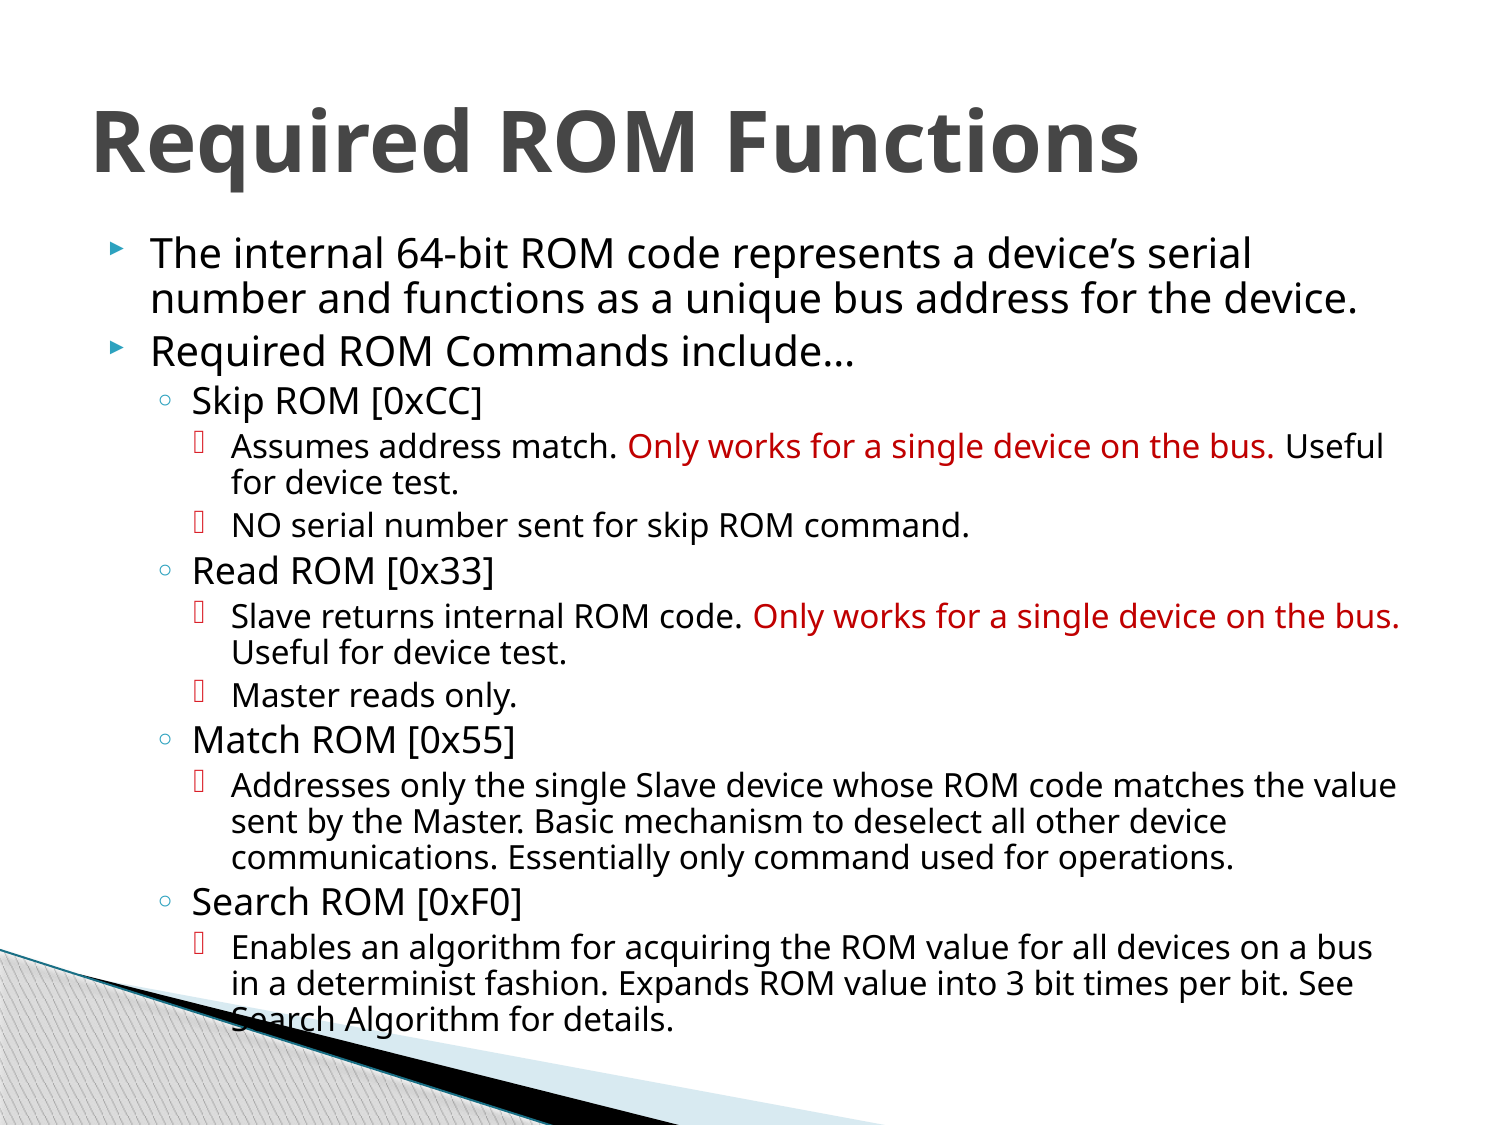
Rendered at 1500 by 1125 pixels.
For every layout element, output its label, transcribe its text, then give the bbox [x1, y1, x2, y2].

title Required ROM Functions [75, 45, 1425, 224]
list The internal 64-bit ROM code represents a device’s serial number and functions as a unique bus address for the device. Required ROM Commands include… Skip ROM [0xCC] Assumes address match. Only works for a single device on the bus. Useful for device test. NO serial number sent for skip ROM command. Read ROM [0x33] Slave returns internal ROM code. Only works for a single device on the bus. Useful for device test. Master reads only. Match ROM [0x55] Addresses only the single Slave device whose ROM code matches the value sent by the Master. Basic mechanism to deselect all other device communications. Essentially only command used for operations. Search ROM [0xF0] Enables an algorithm for acquiring the ROM value for all devices on a bus in a determinist fashion. Expands ROM value into 3 bit times per bit. See Search Algorithm for details. [75, 224, 1425, 963]
